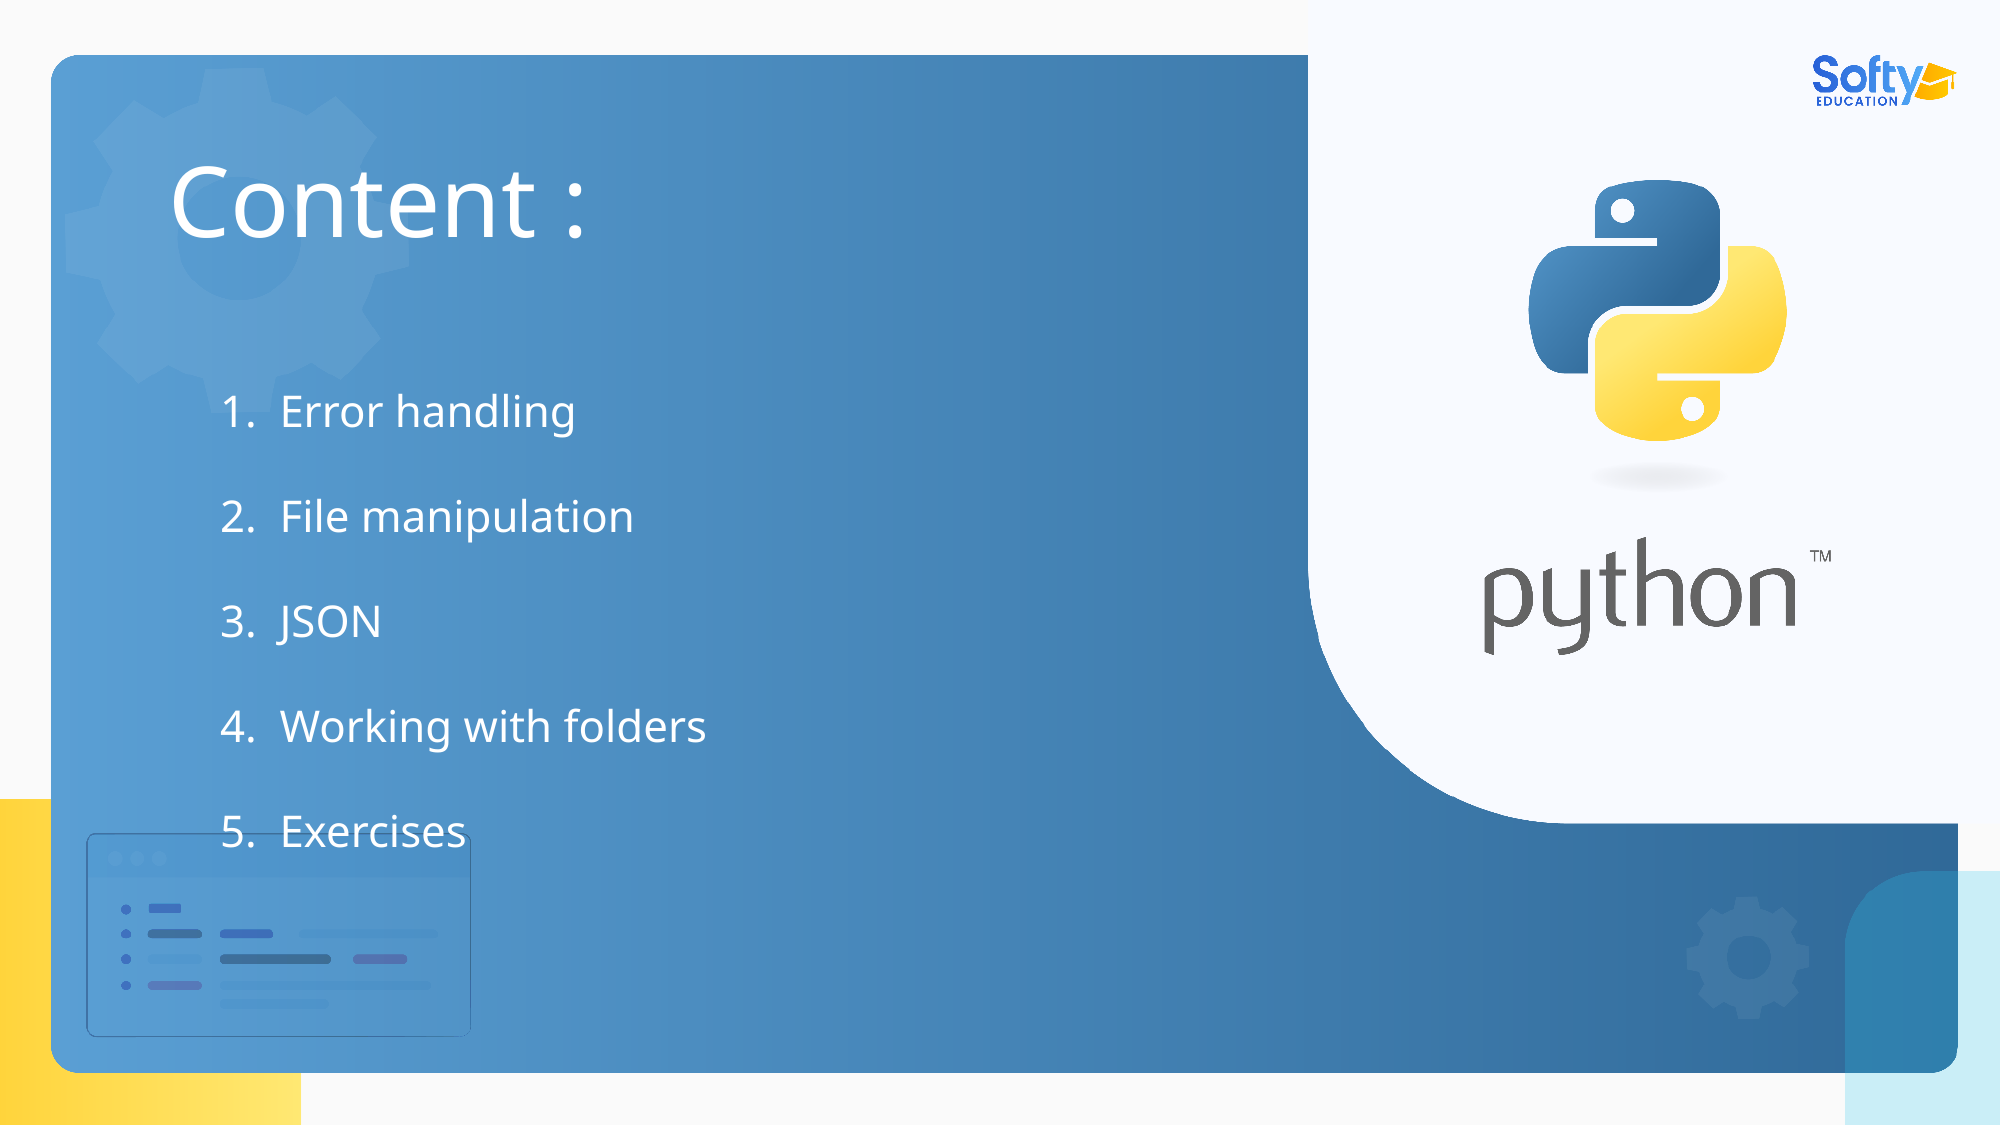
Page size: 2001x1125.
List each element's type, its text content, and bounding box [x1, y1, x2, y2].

text_box Content : [153, 124, 1064, 273]
text_box Error handling File manipulation JSON Working with folders Exercises [189, 315, 1100, 976]
picture [0, 0, 2000, 1125]
